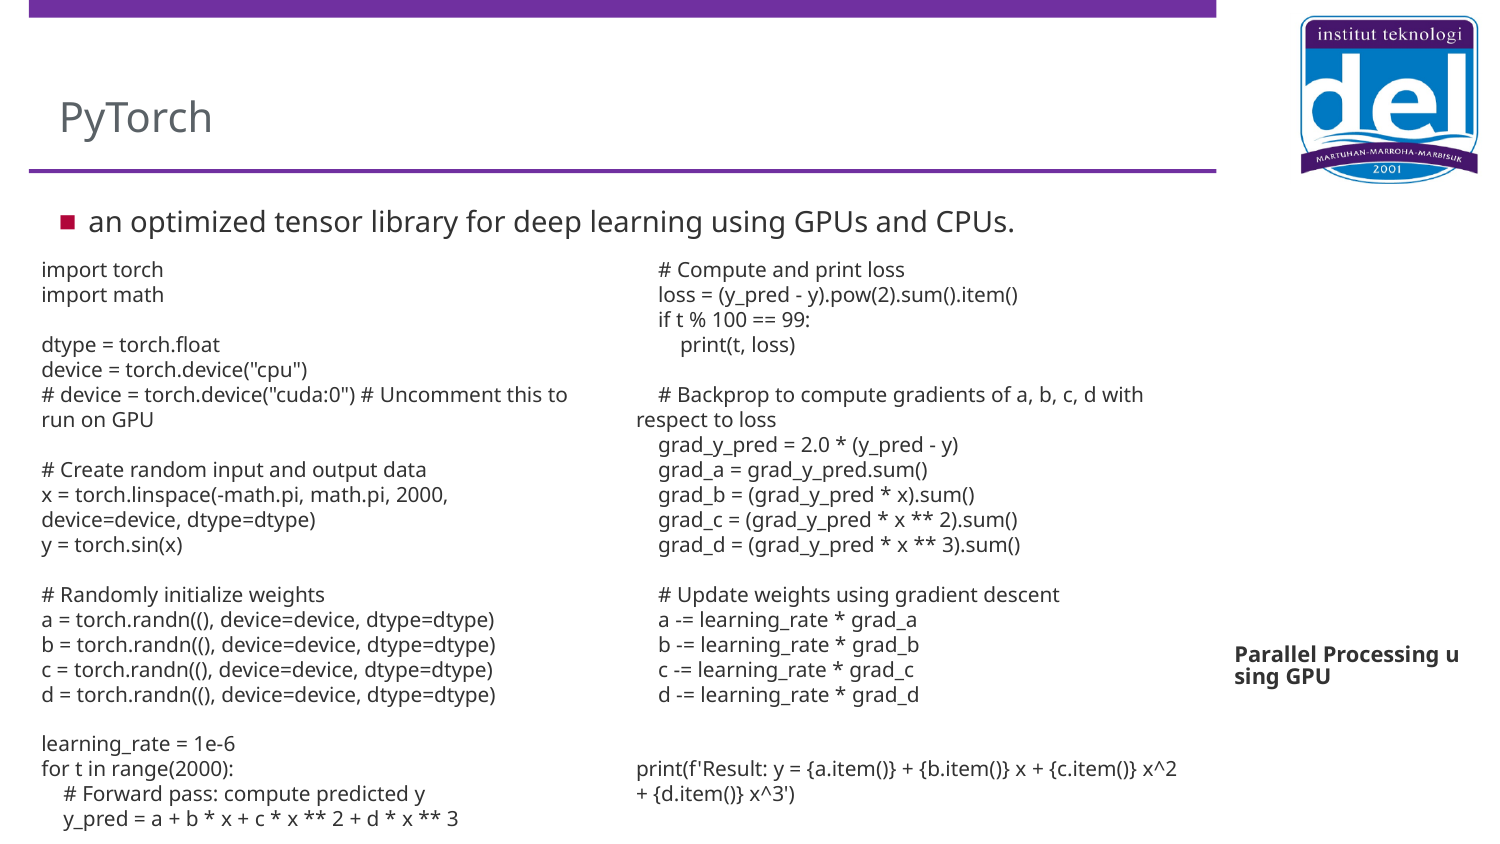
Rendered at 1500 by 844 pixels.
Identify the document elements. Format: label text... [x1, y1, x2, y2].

title PyTorch [58, 17, 1187, 170]
footer Parallel Processing using GPU [1216, 584, 1471, 670]
picture [1290, 13, 1483, 184]
text_box # Compute and print loss loss = (y_pred - y).pow(2).sum().item() if t % 100 == 99: print(t, loss) # Backprop to compute gradients of a, b, c, d with respect to loss grad_y_pred = 2.0 * (y_pred - y) grad_a = grad_y_pred.sum() grad_b = (grad_y_pred * x).sum() grad_c = (grad_y_pred * x ** 2).sum() grad_d = (grad_y_pred * x ** 3).sum() # Update weights using gradient descent a -= learning_rate * grad_a b -= learning_rate * grad_b c -= learning_rate * grad_c d -= learning_rate * grad_d print(f'Result: y = {a.item()} + {b.item()} x + {c.item()} x^2 + {d.item()} x^3') [636, 256, 1186, 824]
list an optimized tensor library for deep learning using GPUs and CPUs. [58, 203, 1187, 788]
text_box import torch import math dtype = torch.float device = torch.device("cpu") # device = torch.device("cuda:0") # Uncomment this to run on GPU # Create random input and output data x = torch.linspace(-math.pi, math.pi, 2000, device=device, dtype=dtype) y = torch.sin(x) # Randomly initialize weights a = torch.randn((), device=device, dtype=dtype) b = torch.randn((), device=device, dtype=dtype) c = torch.randn((), device=device, dtype=dtype) d = torch.randn((), device=device, dtype=dtype) learning_rate = 1e-6 for t in range(2000): # Forward pass: compute predicted y y_pred = a + b * x + c * x ** 2 + d * x ** 3 [41, 256, 591, 824]
